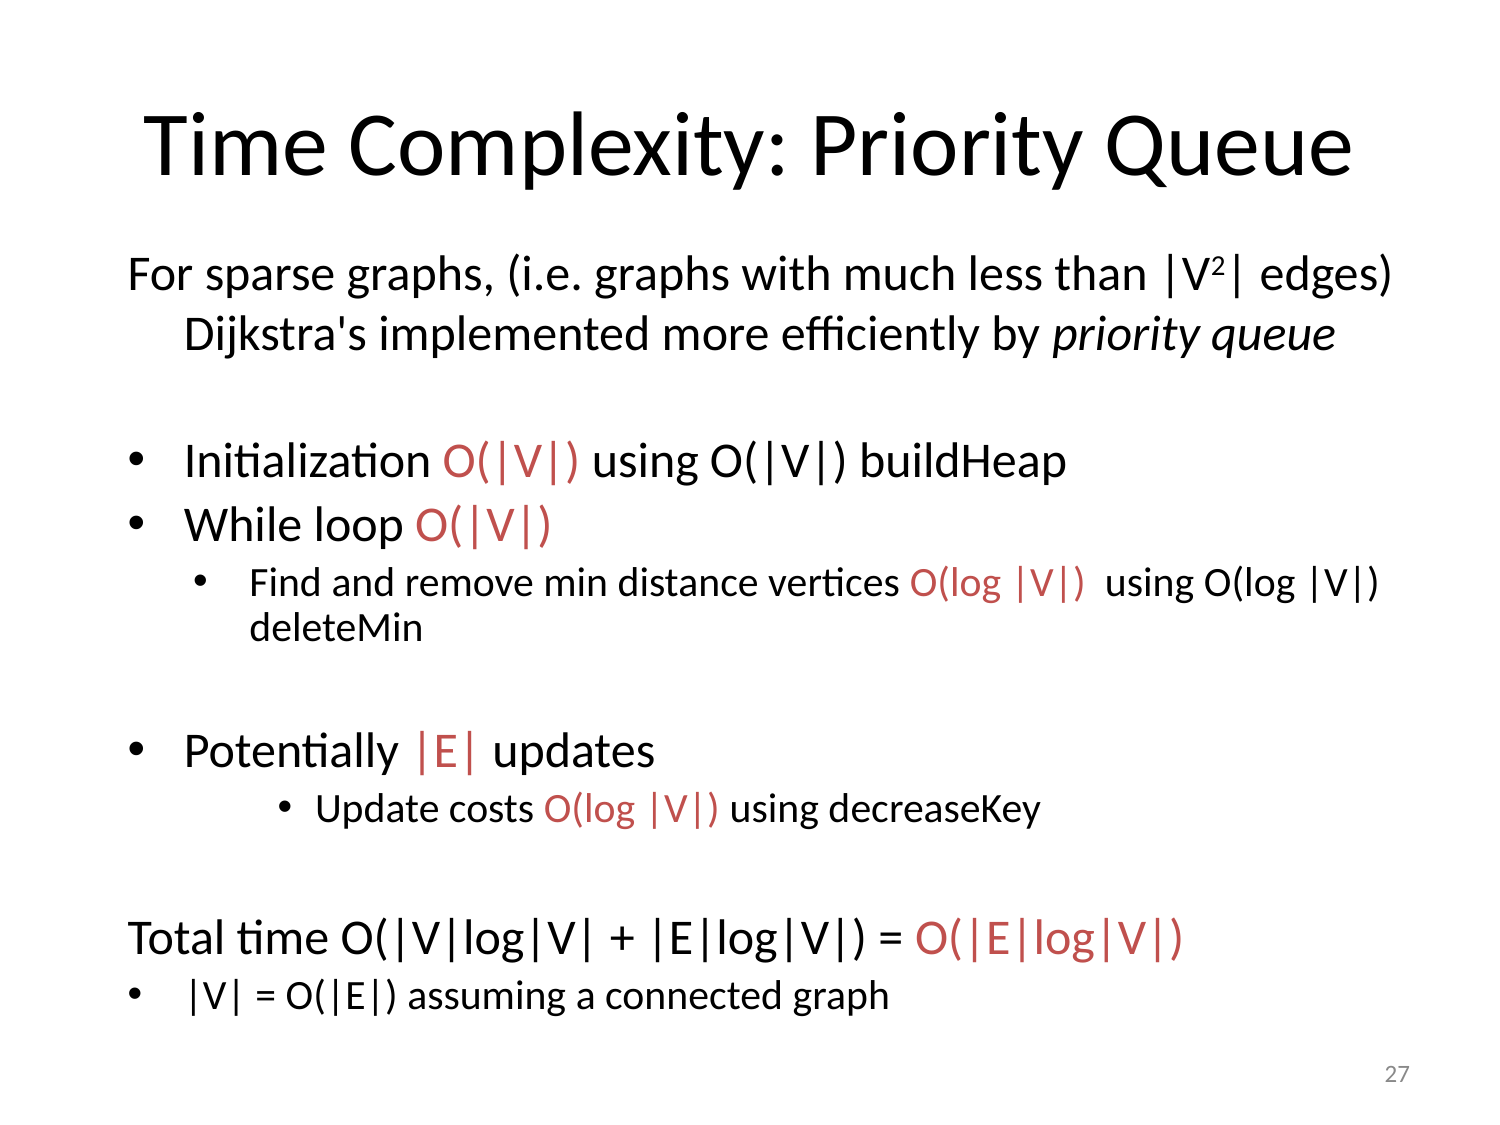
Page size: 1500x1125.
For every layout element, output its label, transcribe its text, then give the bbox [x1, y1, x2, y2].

list For sparse graphs, (i.e. graphs with much less than |V2| edges) Dijkstra's implemented more efficiently by priority queue Initialization O(|V|) using O(|V|) buildHeap While loop O(|V|) Find and remove min distance vertices O(log |V|) using O(log |V|) deleteMin Potentially |E| updates Update costs O(log |V|) using decreaseKey Total time O(|V|log|V| + |E|log|V|) = O(|E|log|V|) |V| = O(|E|) assuming a connected graph [112, 232, 1425, 946]
title Time Complexity: Priority Queue [75, 45, 1425, 233]
slide_number 27 [1074, 1042, 1425, 1103]
